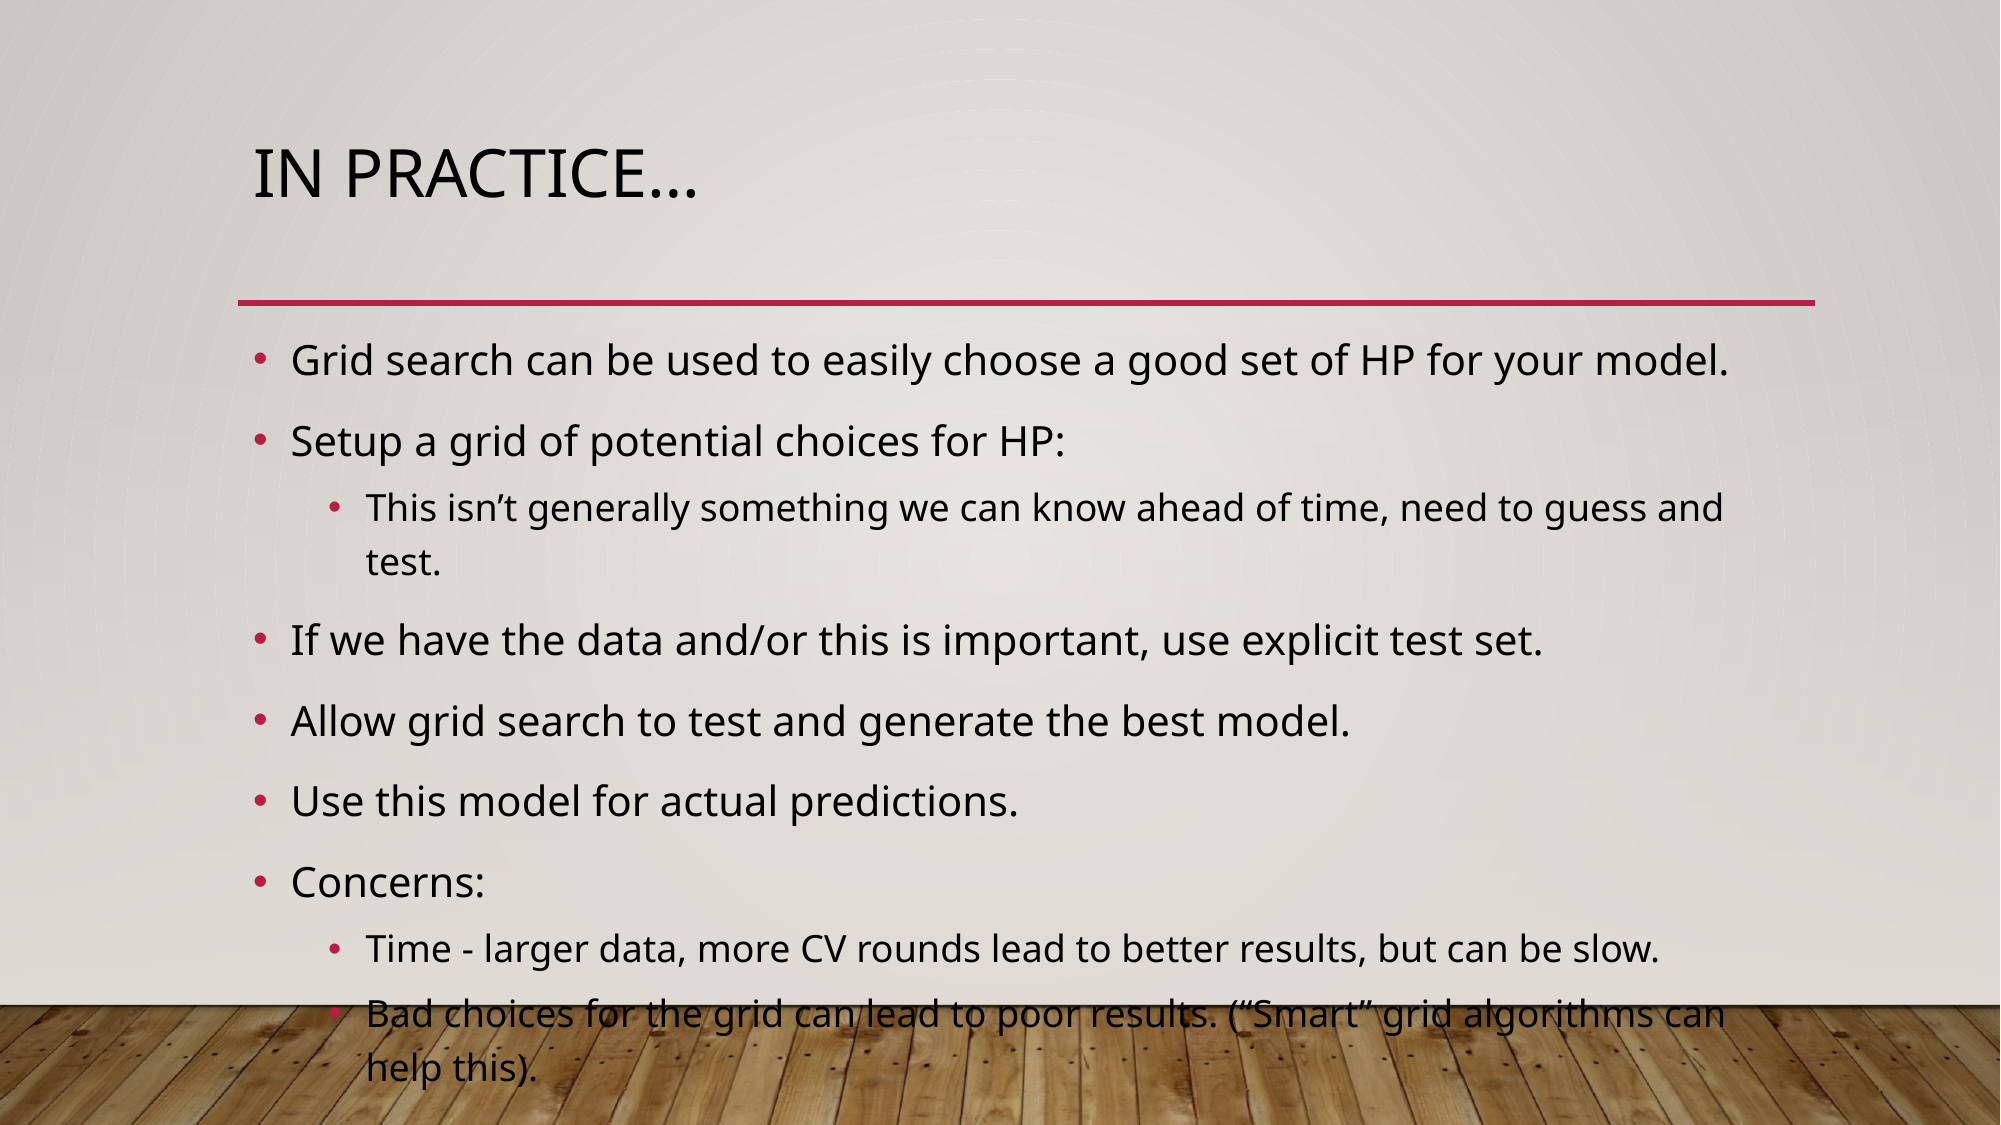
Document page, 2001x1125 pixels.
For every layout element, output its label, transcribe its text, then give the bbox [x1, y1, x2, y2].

title In Practice… [238, 131, 1814, 305]
picture [0, 1005, 2000, 1125]
list Grid search can be used to easily choose a good set of HP for your model. Setup a grid of potential choices for HP: This isn’t generally something we can know ahead of time, need to guess and test. If we have the data and/or this is important, use explicit test set. Allow grid search to test and generate the best model. Use this model for actual predictions. Concerns: Time - larger data, more CV rounds lead to better results, but can be slow. Bad choices for the grid can lead to poor results. (“Smart” grid algorithms can help this). [238, 316, 1814, 993]
